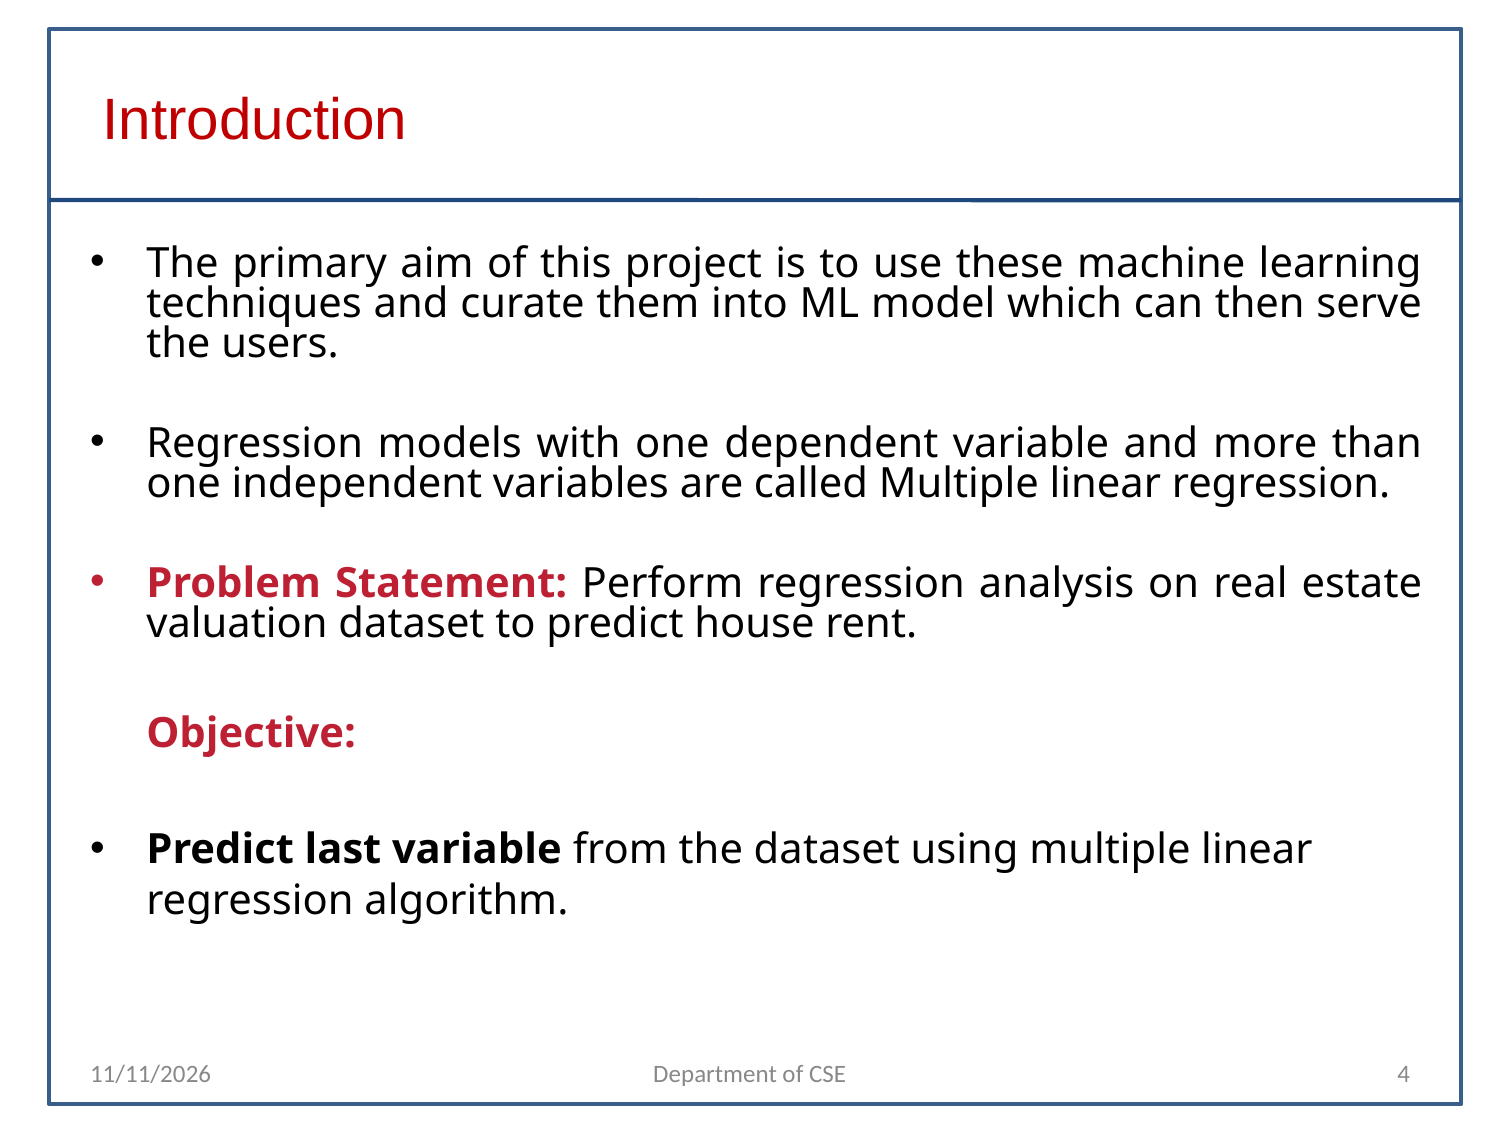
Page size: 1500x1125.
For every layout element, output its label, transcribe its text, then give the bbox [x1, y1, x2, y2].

text_box Introduction [87, 62, 1438, 170]
slide_number 4 [1074, 1042, 1425, 1103]
footer Department of CSE [512, 1042, 988, 1103]
text_box The primary aim of this project is to use these machine learning techniques and curate them into ML model which can then serve the users. Regression models with one dependent variable and more than one independent variables are called Multiple linear regression. Problem Statement: Perform regression analysis on real estate valuation dataset to predict house rent. Objective: Predict last variable from the dataset using multiple linear regression algorithm. [74, 237, 1438, 1025]
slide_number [75, 1042, 425, 1103]
